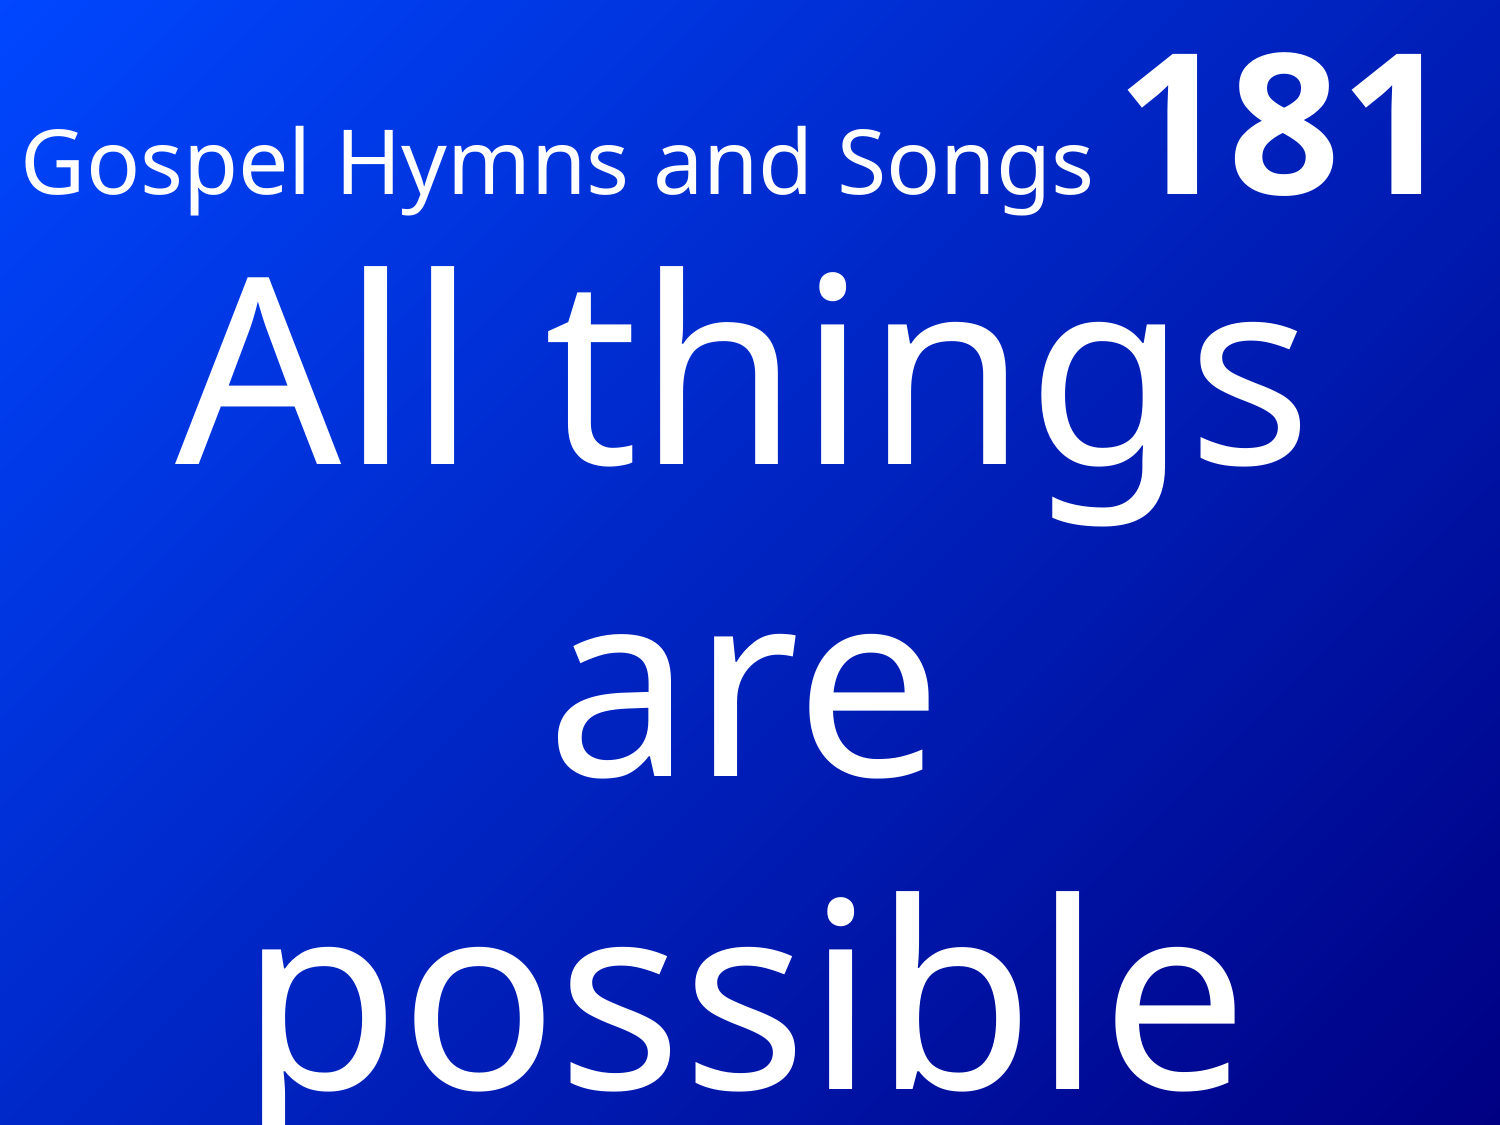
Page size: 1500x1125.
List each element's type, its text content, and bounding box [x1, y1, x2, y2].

title Gospel Hymns and Songs 181 [5, 0, 1496, 244]
list All things are possible [6, 196, 1483, 957]
